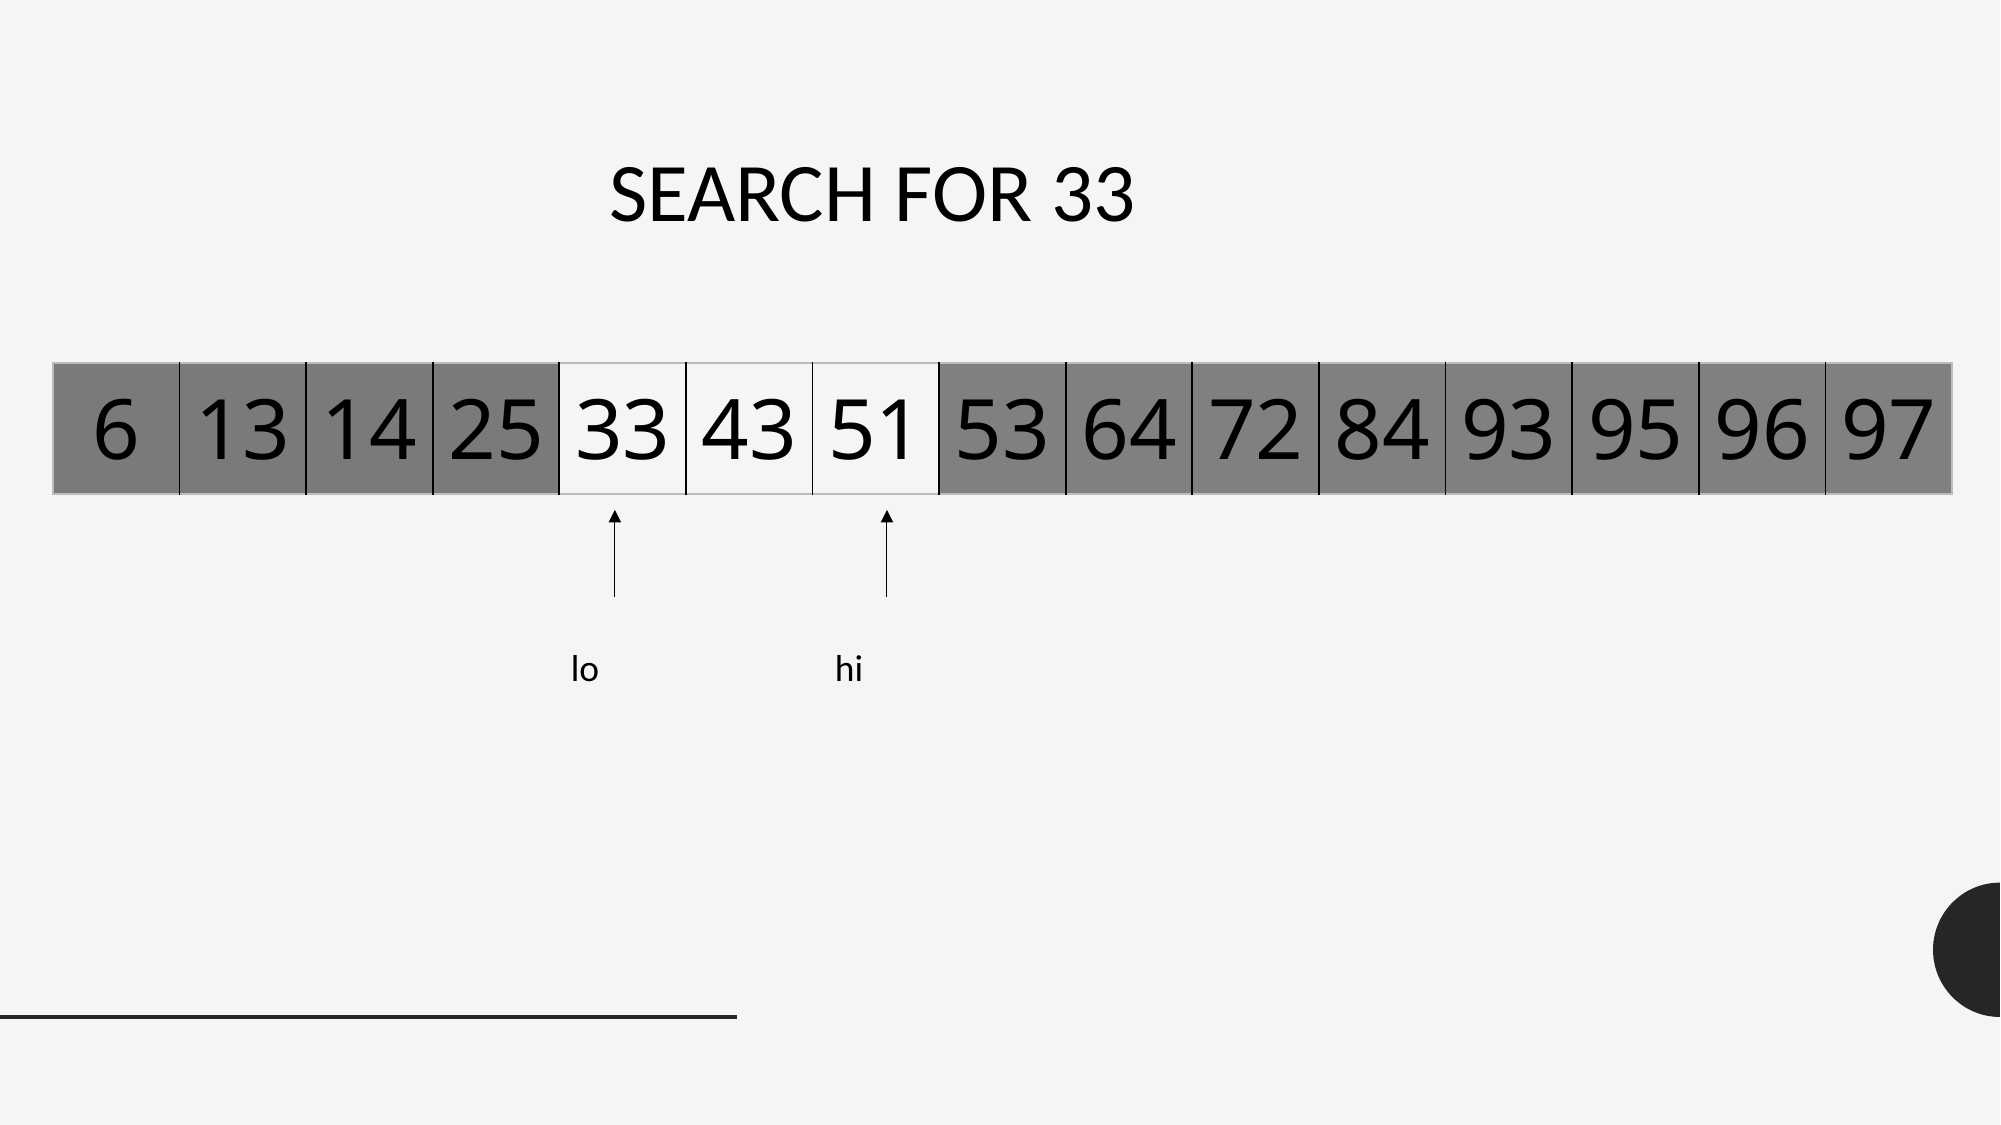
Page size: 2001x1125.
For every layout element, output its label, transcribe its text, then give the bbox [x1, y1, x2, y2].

table_header 93 [1446, 364, 1571, 493]
table_header 53 [940, 364, 1065, 493]
table_header 72 [1193, 364, 1318, 493]
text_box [591, 509, 654, 698]
table_header 51 [813, 364, 938, 493]
table_header 25 [434, 364, 558, 493]
table_header 14 [307, 364, 432, 493]
table_header 95 [1573, 364, 1698, 493]
table_header 6 [54, 364, 179, 493]
table_header 13 [180, 364, 305, 493]
table_header 96 [1700, 364, 1825, 493]
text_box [856, 509, 917, 698]
table_header 84 [1320, 364, 1445, 493]
text_box SEARCH FOR 33 [594, 130, 1226, 246]
table_header 64 [1067, 364, 1191, 493]
table_header 33 [560, 364, 685, 493]
table_header 43 [687, 364, 812, 493]
table_header 97 [1826, 364, 1951, 493]
